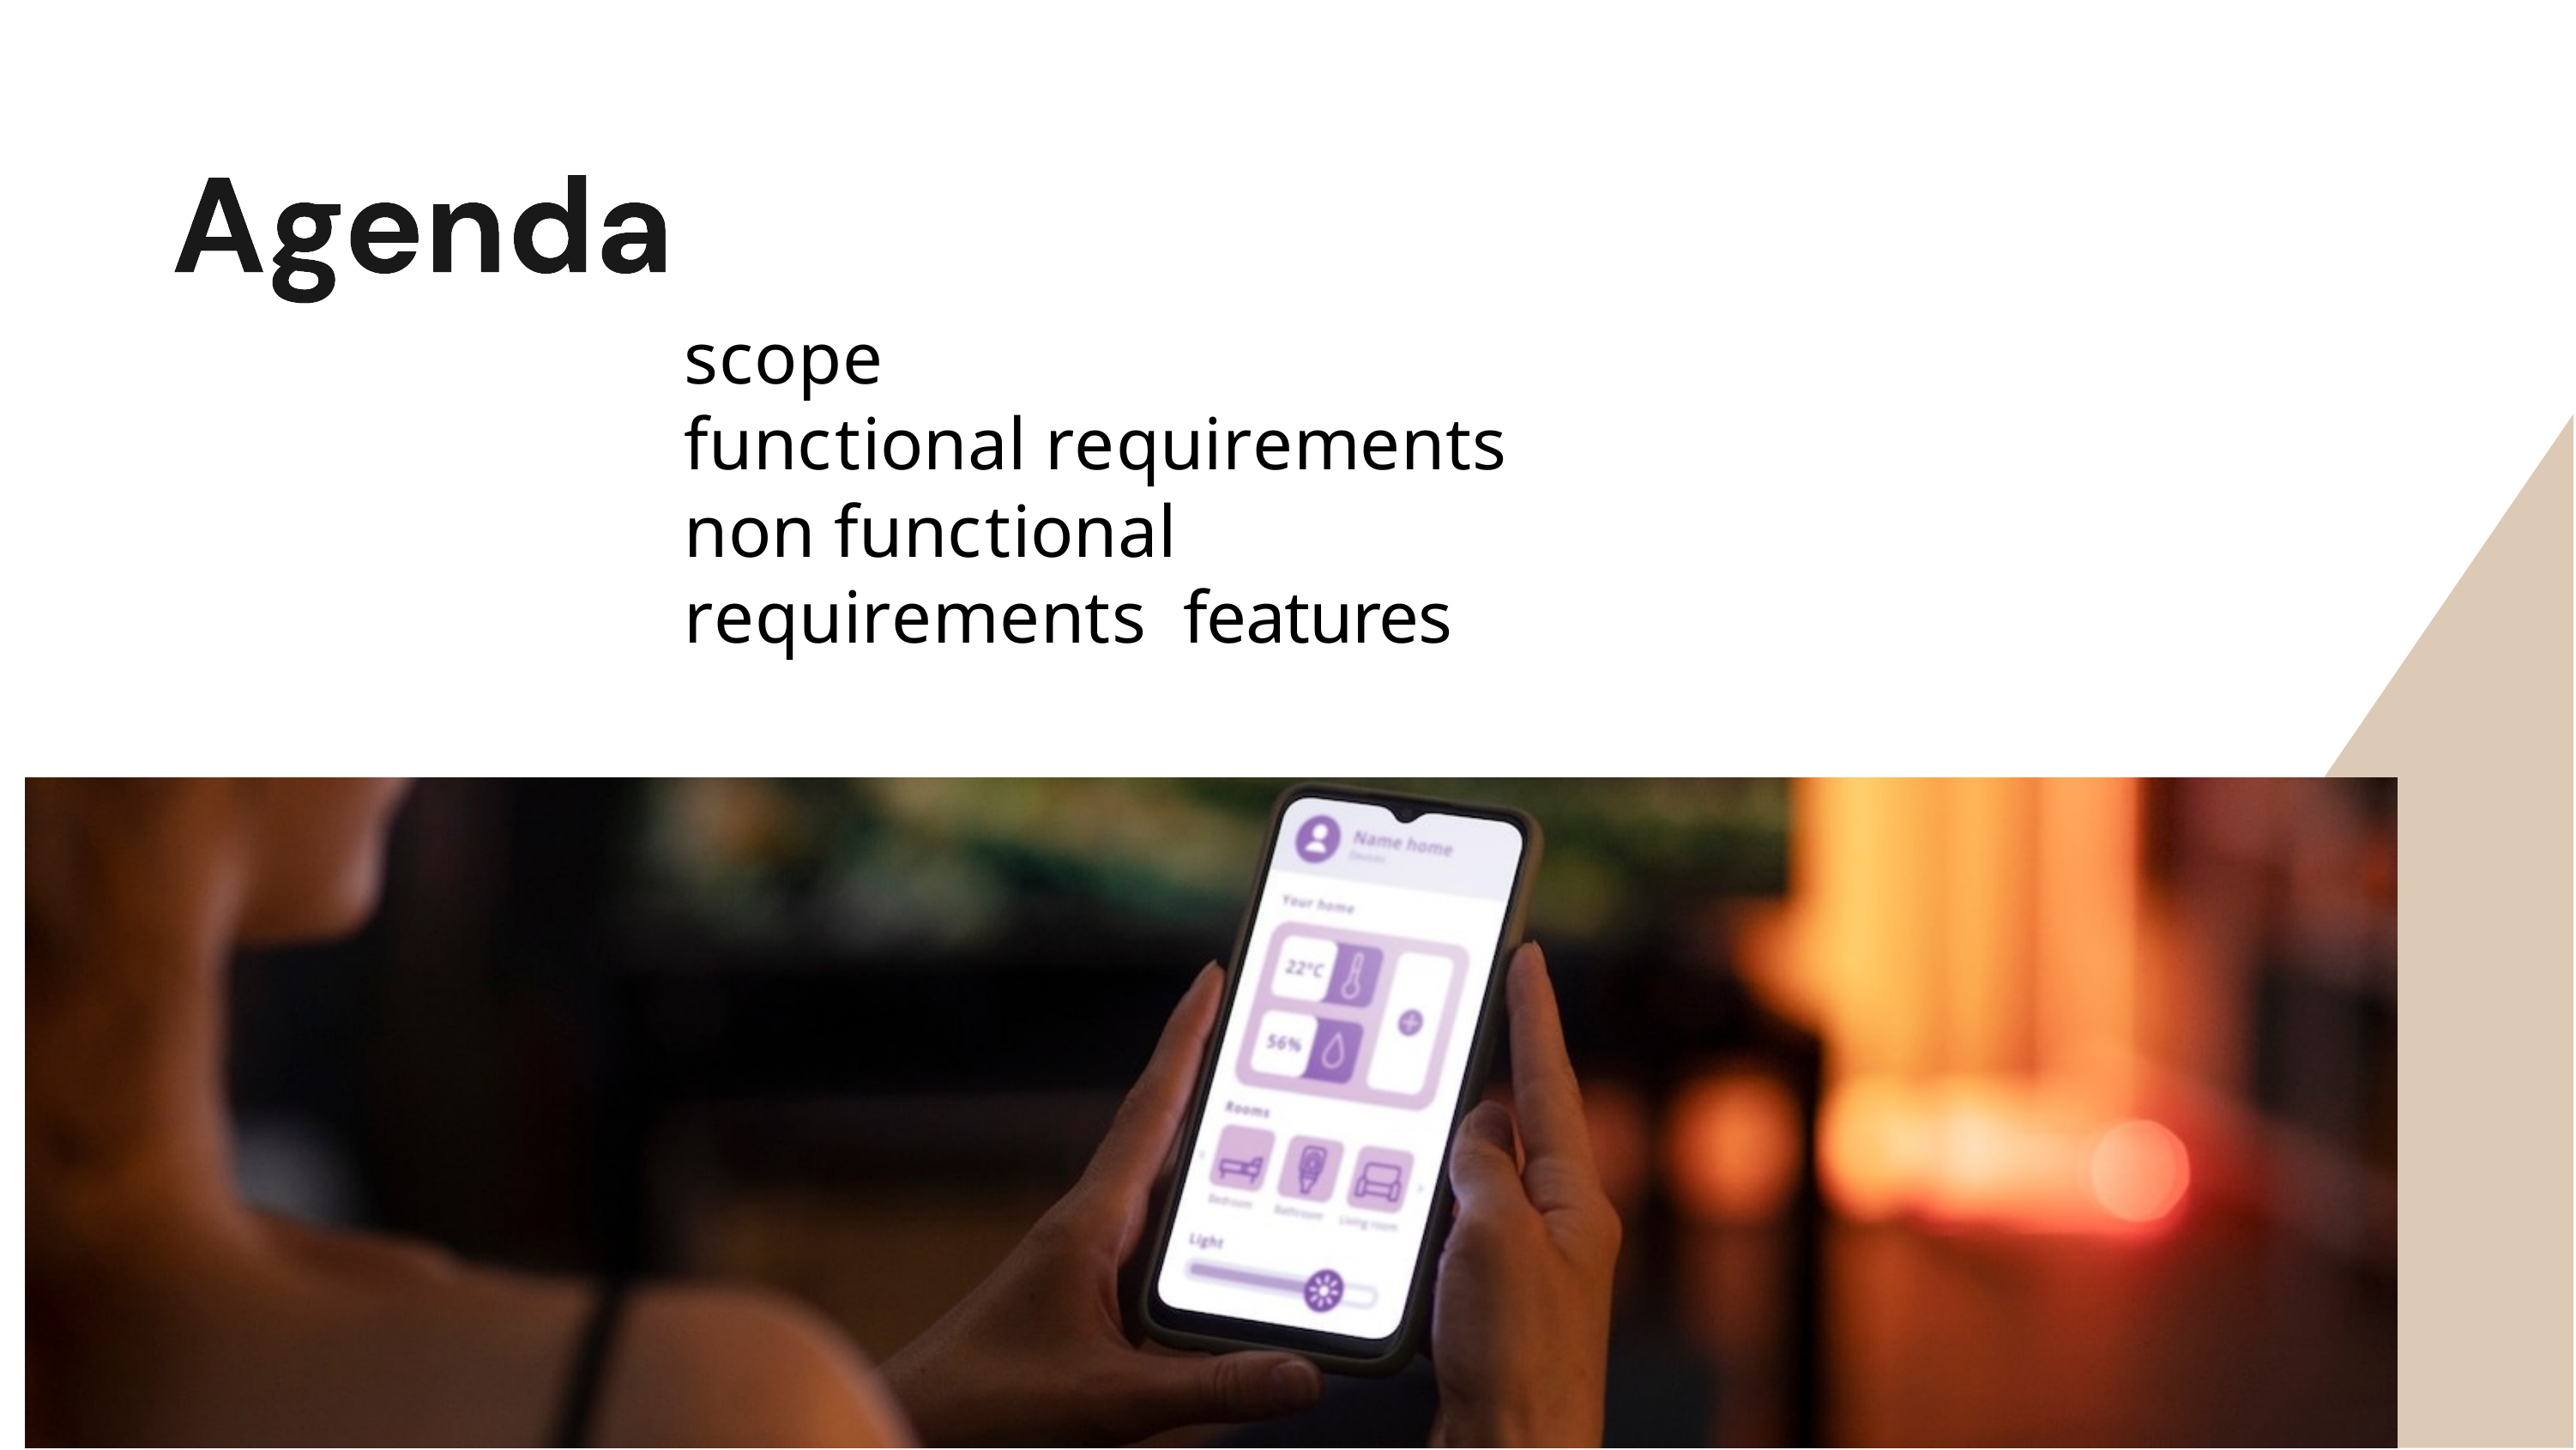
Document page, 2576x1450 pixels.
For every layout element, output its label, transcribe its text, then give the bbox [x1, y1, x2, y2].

picture [171, 138, 675, 314]
picture [25, 776, 2398, 1448]
text_box scope functional requirements non functional requirements features [682, 310, 1630, 657]
